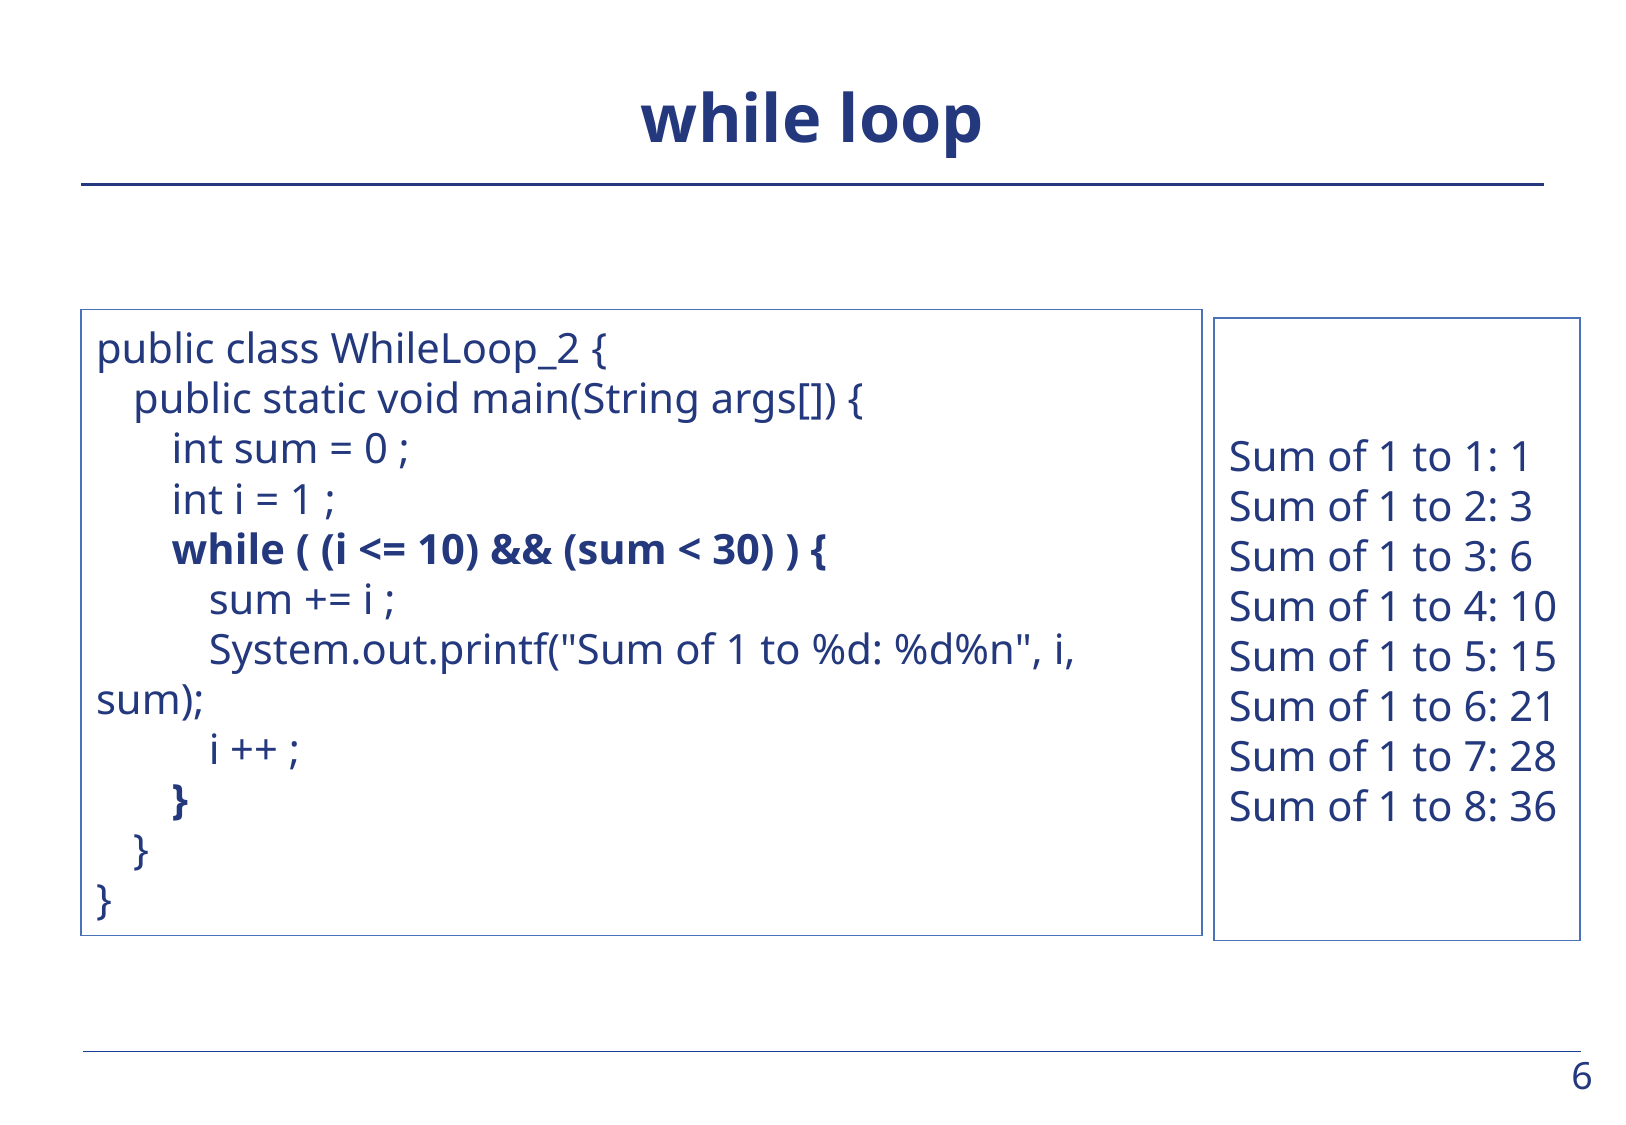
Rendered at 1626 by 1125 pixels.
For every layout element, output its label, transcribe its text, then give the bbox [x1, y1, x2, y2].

title while loop [81, 52, 1544, 179]
text_box Sum of 1 to 1: 1 Sum of 1 to 2: 3 Sum of 1 to 3: 6 Sum of 1 to 4: 10 Sum of 1 to 5: 15 Sum of 1 to 6: 21 Sum of 1 to 7: 28 Sum of 1 to 8: 36 [1214, 318, 1581, 941]
text_box public class WhileLoop_2 { public static void main(String args[]) { int sum = 0 ; int i = 1 ; while ( (i <= 10) && (sum < 30) ) { sum += i ; System.out.printf("Sum of 1 to %d: %d%n", i, sum); i ++ ; } } } [81, 309, 1203, 936]
